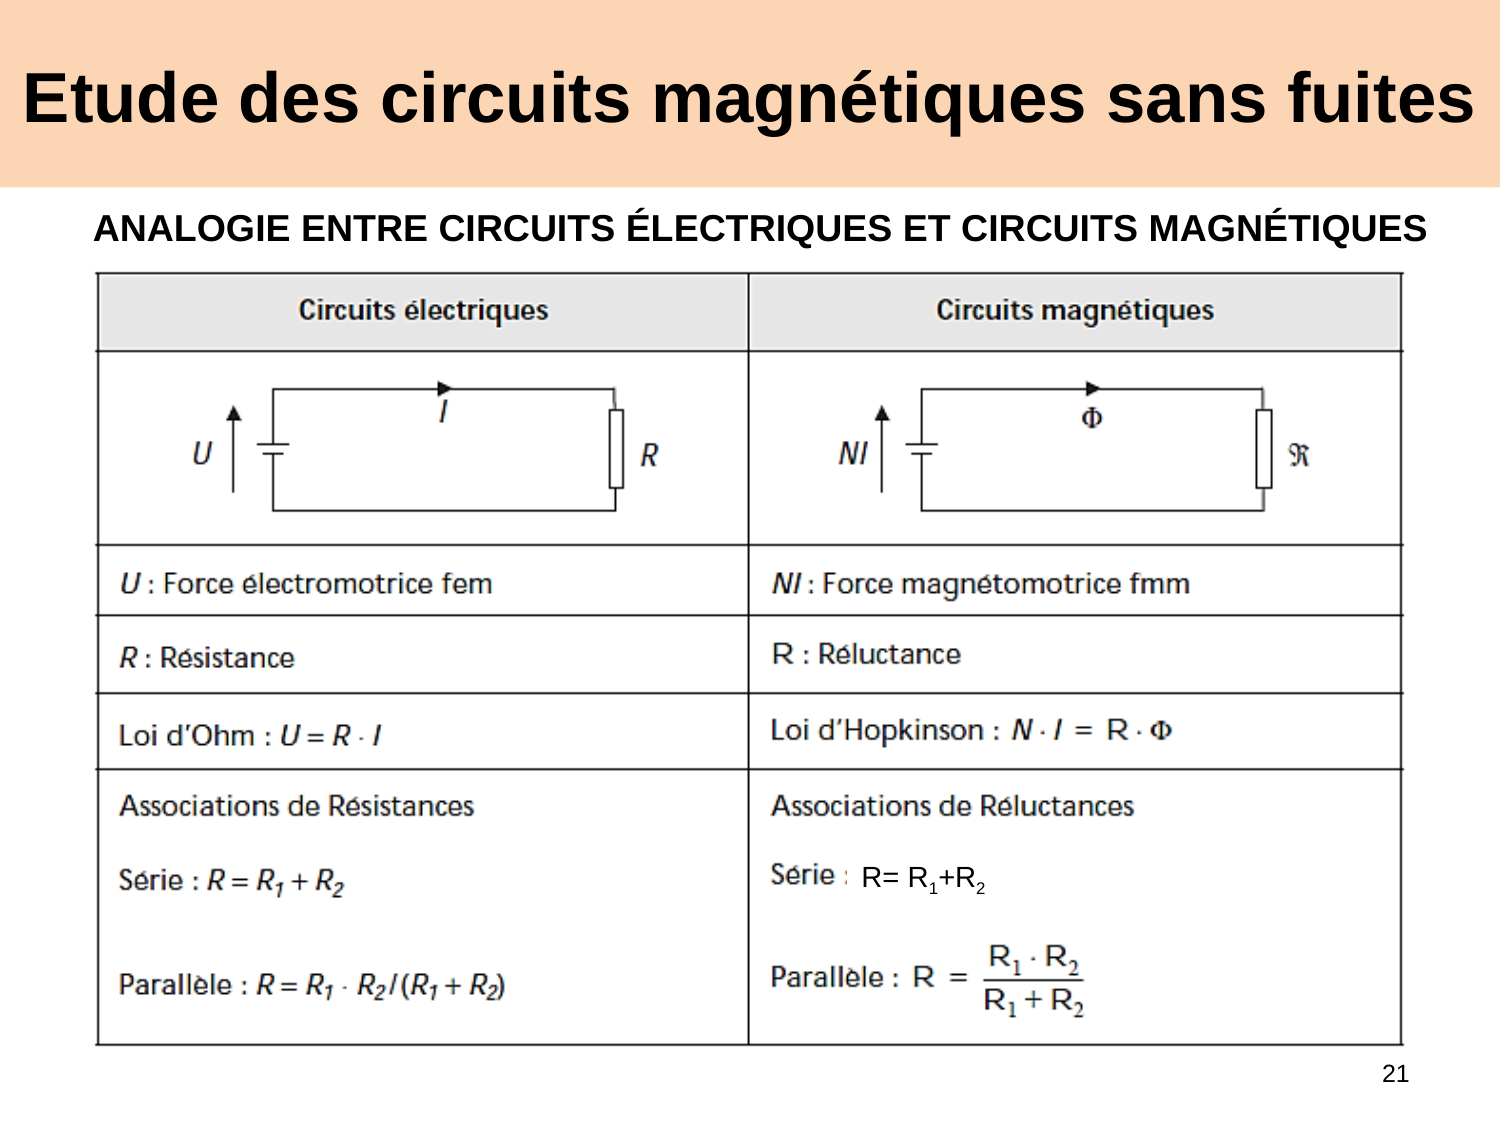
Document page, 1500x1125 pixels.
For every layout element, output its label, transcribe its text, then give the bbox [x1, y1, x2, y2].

text_box ANALOGIE ENTRE CIRCUITS ÉLECTRIQUES ET CIRCUITS MAGNÉTIQUES [78, 197, 1454, 257]
slide_number 21 [1074, 1042, 1425, 1103]
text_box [90, 266, 1410, 1050]
title Etude des circuits magnétiques sans fuites [0, 0, 1500, 188]
